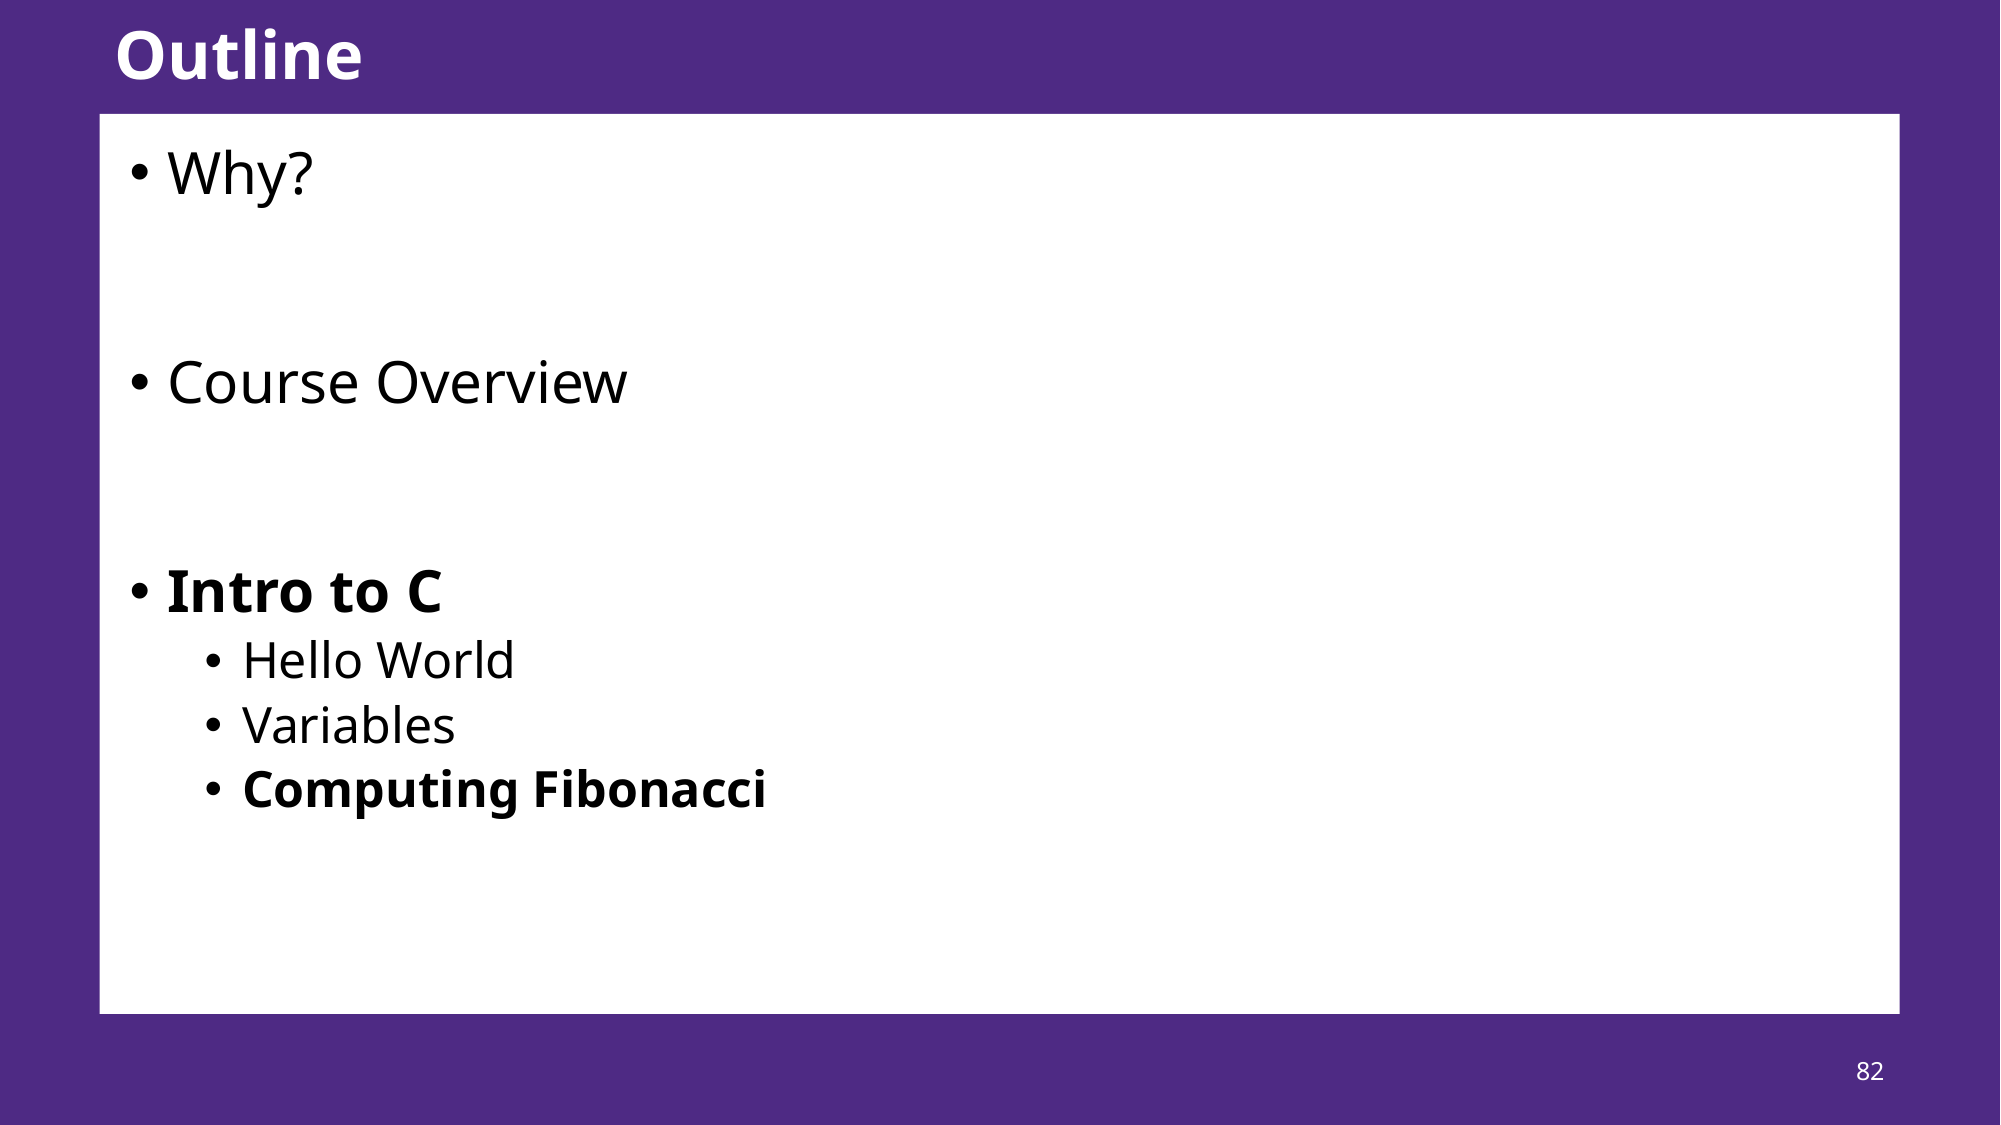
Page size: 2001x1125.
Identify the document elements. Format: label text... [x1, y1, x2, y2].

list Why? Course Overview Intro to C Hello World Variables Computing Fibonacci [99, 114, 1900, 1014]
slide_number 82 [1749, 1042, 1900, 1103]
title Outline [99, 1, 1900, 114]
